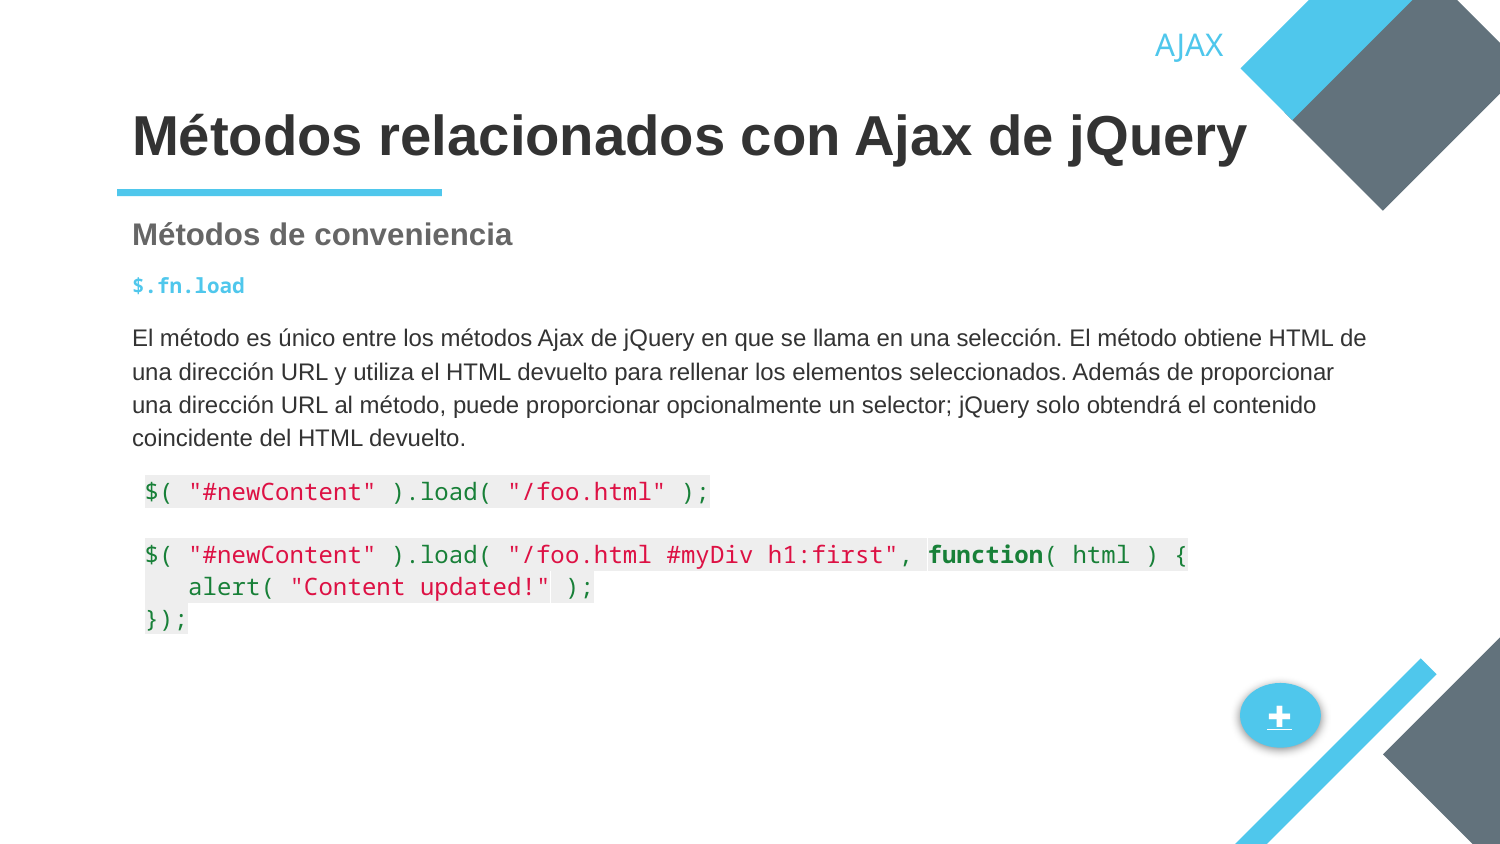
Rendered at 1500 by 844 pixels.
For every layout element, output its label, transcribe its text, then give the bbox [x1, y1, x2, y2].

text_box ✚ [1240, 683, 1321, 747]
title Métodos relacionados con Ajax de jQuery [116, 88, 1383, 177]
subtitle Métodos de conveniencia $.fn.load El método es único entre los métodos Ajax de jQuery en que se llama en una selección. El método obtiene HTML de una dirección URL y utiliza el HTML devuelto para rellenar los elementos seleccionados. Además de proporcionar una dirección URL al método, puede proporcionar opcionalmente un selector; jQuery solo obtendrá el contenido coincidente del HTML devuelto. $( "#newContent" ).load( "/foo.html" ); $( "#newContent" ).load( "/foo.html #myDiv h1:first", function( html ) { alert( "Content updated!" ); }); [116, 199, 1383, 813]
text_box AJAX [865, 10, 1239, 79]
